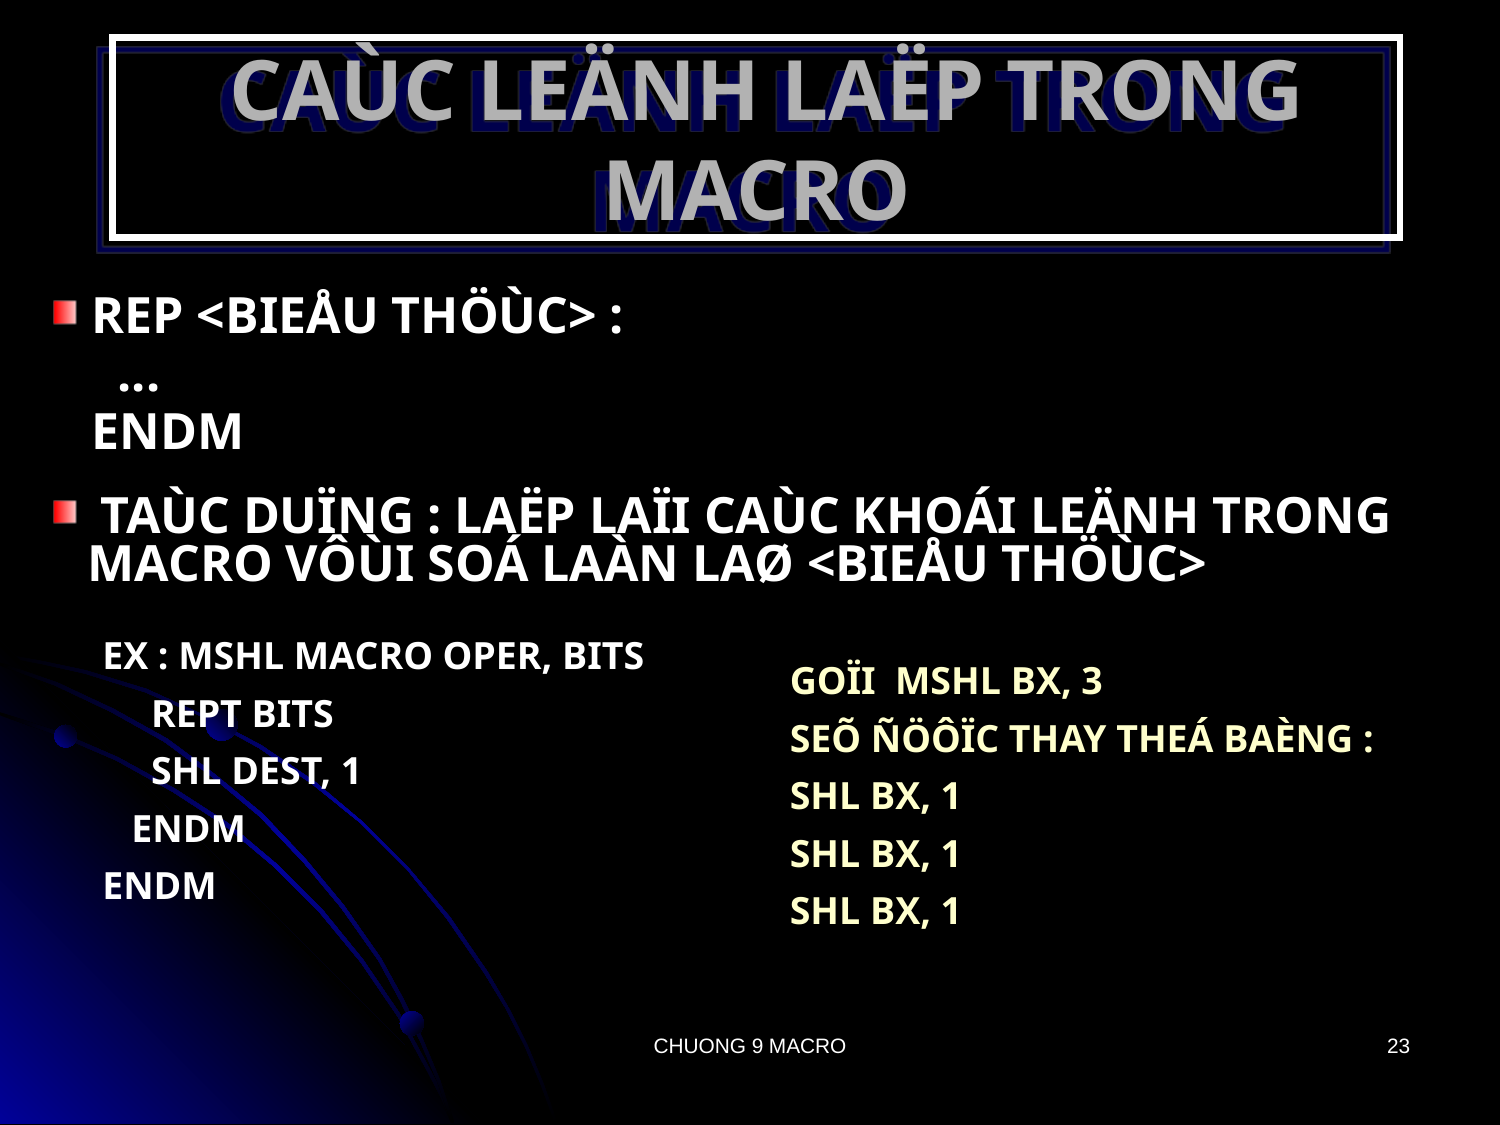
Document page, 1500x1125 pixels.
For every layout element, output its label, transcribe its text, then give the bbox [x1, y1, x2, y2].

footer CHUONG 9 MACRO [512, 1025, 988, 1100]
title CAÙC LEÄNH LAËP TRONG MACRO [112, 37, 1400, 238]
picture [52, 499, 79, 526]
text_box TAÙC DUÏNG : LAËP LAÏI CAÙC KHOÁI LEÄNH TRONG MACRO VÔÙI SOÁ LAÀN LAØ <BIEÅU THÖÙC> [37, 487, 1500, 600]
text_box EX : MSHL MACRO OPER, BITS REPT BITS SHL DEST, 1 ENDM ENDM [87, 624, 788, 973]
subtitle REP <BIEÅU THÖÙC> : ... ENDM [37, 287, 1500, 487]
text_box GOÏI MSHL BX, 3 SEÕ ÑÖÔÏC THAY THEÁ BAÈNG : SHL BX, 1 SHL BX, 1 SHL BX, 1 [774, 649, 1413, 940]
slide_number 23 [1074, 1025, 1425, 1100]
picture [52, 299, 79, 327]
